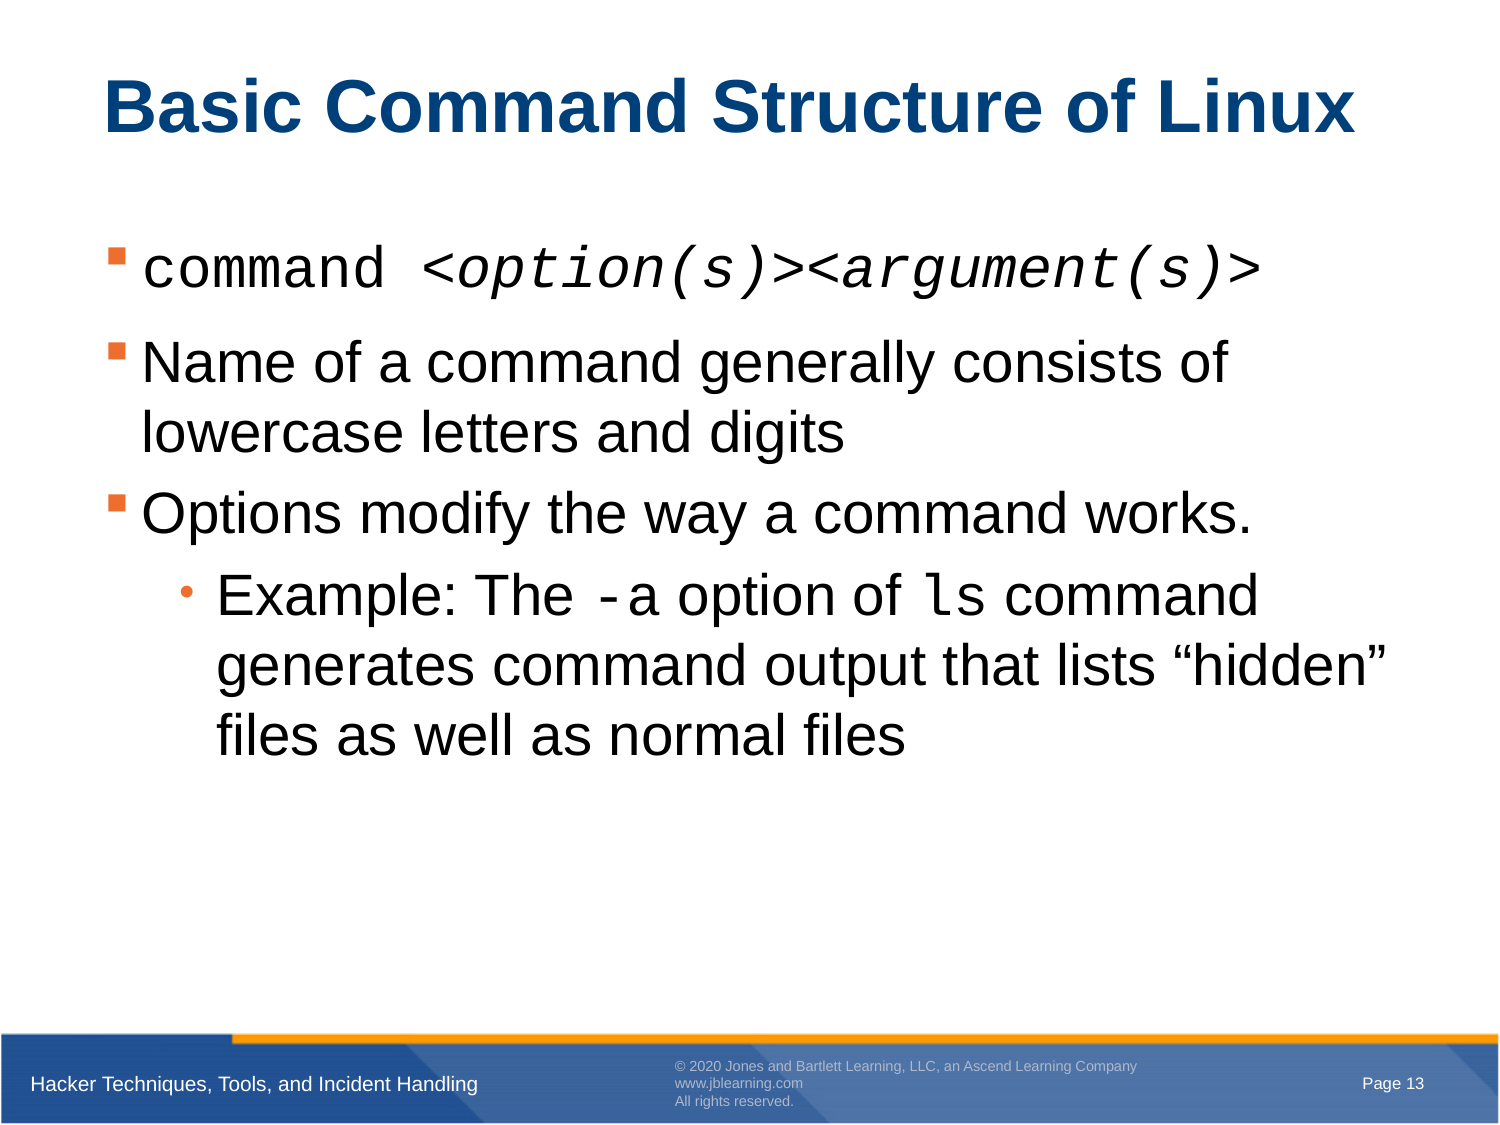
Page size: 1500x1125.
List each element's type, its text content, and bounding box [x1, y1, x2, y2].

title Basic Command Structure of Linux [88, 49, 1451, 129]
picture [0, 1032, 1500, 1125]
list command <option(s)><argument(s)> Name of a command generally consists of lowercase letters and digits Options modify the way a command works. Example: The -a option of ls command generates command output that lists “hidden” files as well as normal files [88, 221, 1451, 904]
